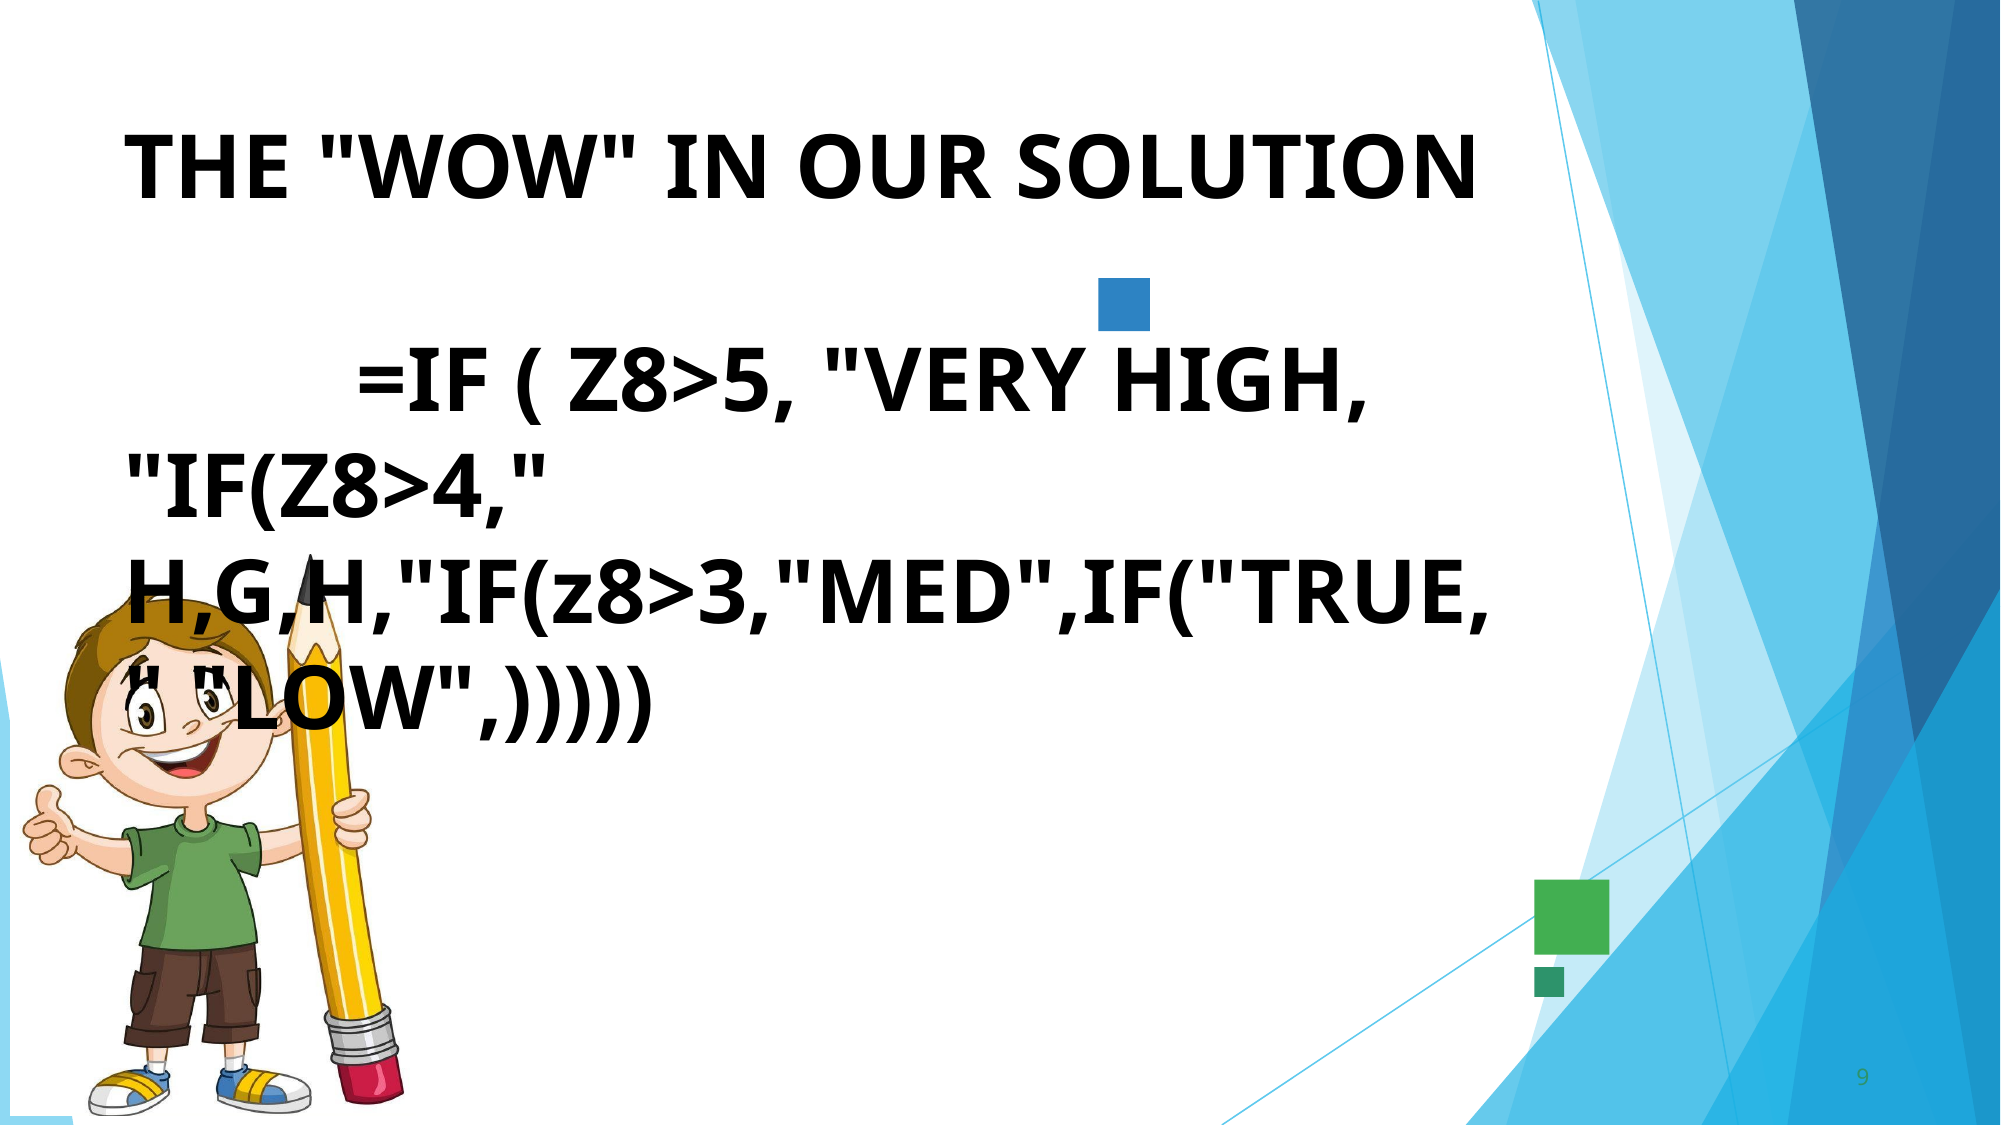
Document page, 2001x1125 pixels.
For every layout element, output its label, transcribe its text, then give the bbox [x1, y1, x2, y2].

title THE "WOW" IN OUR SOLUTION =IF ( Z8>5, "VERY HIGH, "IF(Z8>4," H,G,H,"IF(z8>3,"MED",IF("TRUE," "LOW",))))) [121, 107, 1513, 748]
text_box 9 [1849, 1061, 1888, 1095]
picture [10, 554, 416, 1116]
text_box [1534, 879, 1610, 955]
text_box [449, 386, 1850, 543]
text_box [1534, 967, 1565, 997]
